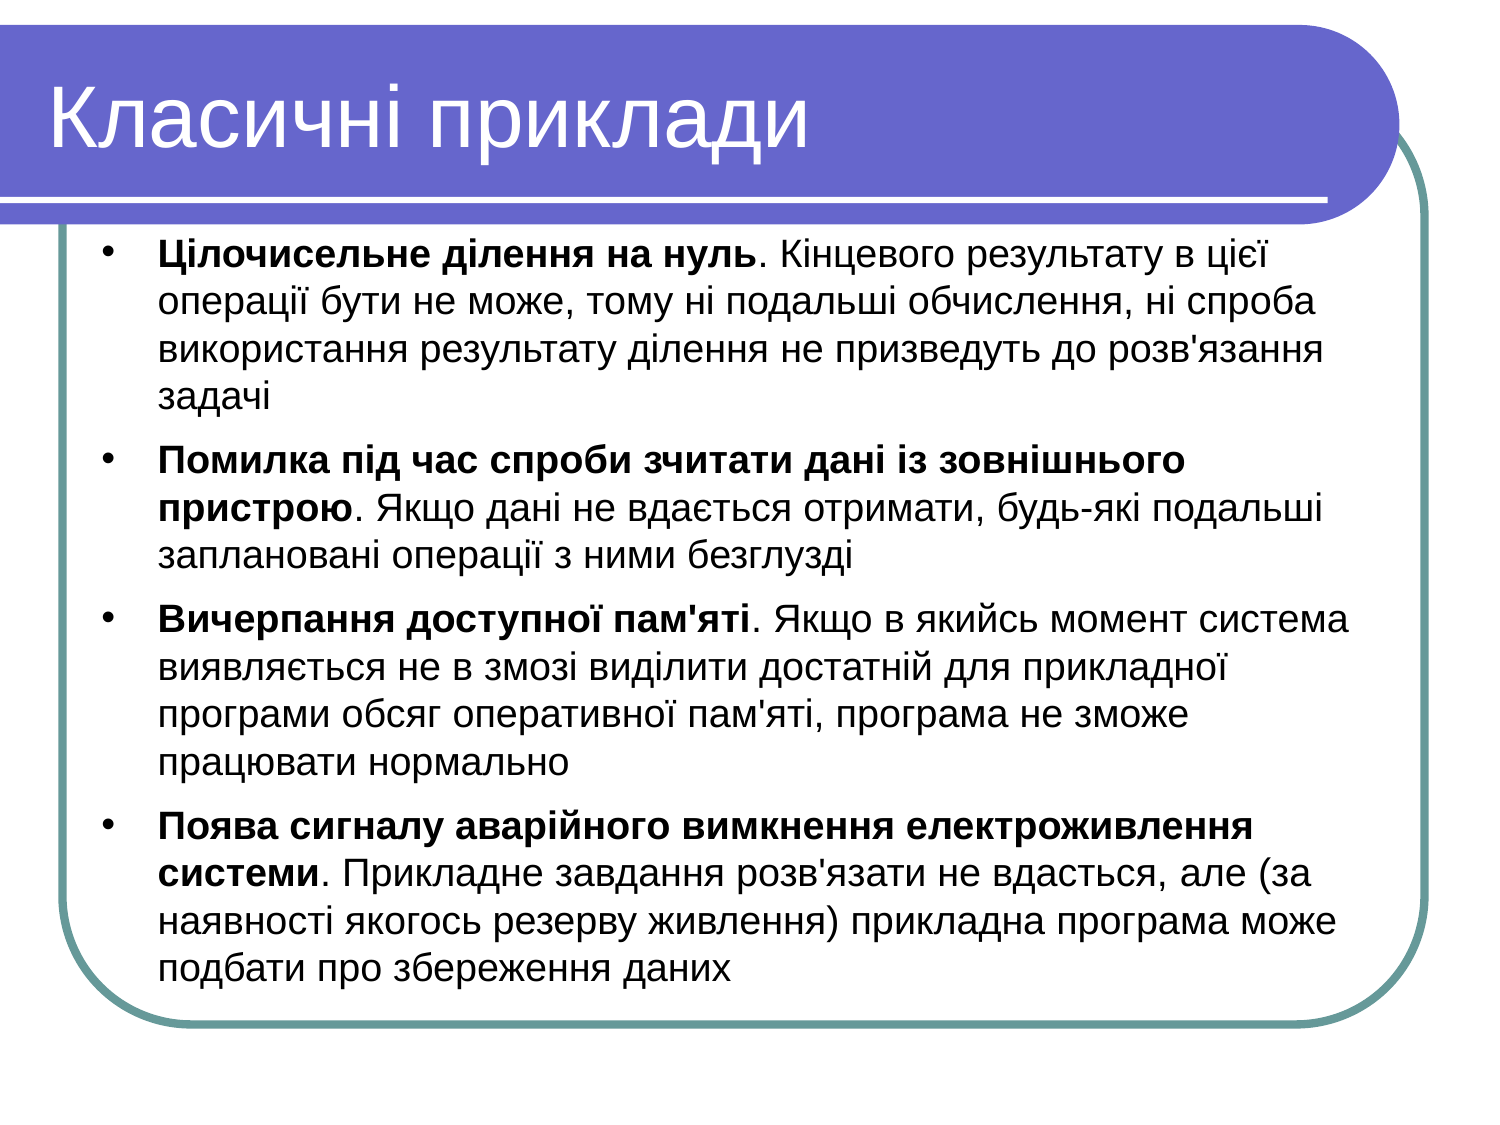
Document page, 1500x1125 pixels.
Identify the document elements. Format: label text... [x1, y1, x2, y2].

list Цілочисельне ділення на нуль. Кінцевого результату в цієї операції бути не може, тому ні подальші обчислення, ні спроба використання результату ділення не призведуть до розв'язання задачі Помилка під час спроби зчитати дані із зовнішнього пристрою. Якщо дані не вдається отримати, будь-які подальші заплановані операції з ними безглузді Вичерпання доступної пам'яті. Якщо в якийсь момент система виявляється не в змозі виділити достатній для прикладної програми обсяг оперативної пам'яті, програма не зможе працювати нормально Поява сигналу аварійного вимкнення електроживлення системи. Прикладне завдання розв'язати не вдасться, але (за наявності якогось резерву живлення) прикладна програма може подбати про збереження даних [86, 219, 1412, 946]
title Класичні приклади [31, 37, 1347, 188]
